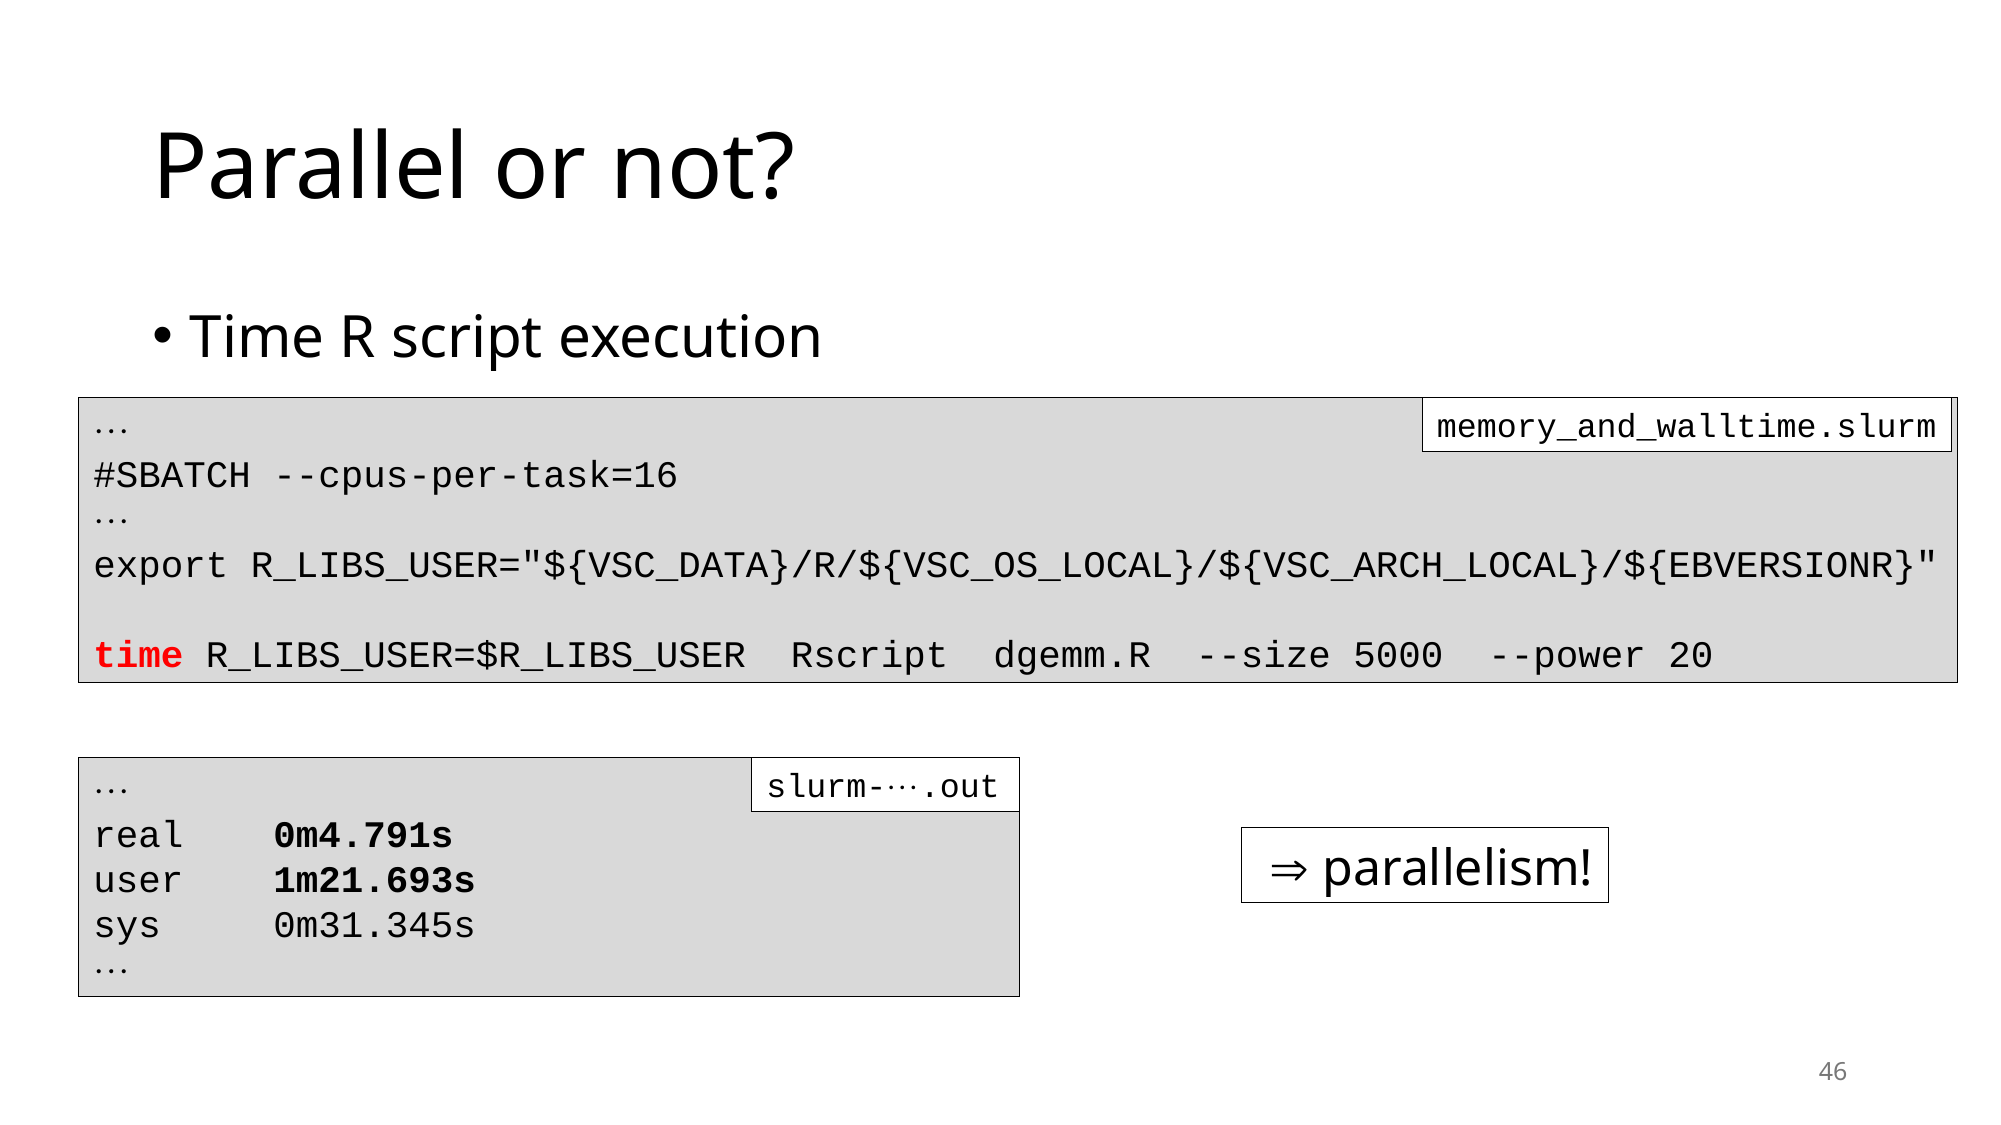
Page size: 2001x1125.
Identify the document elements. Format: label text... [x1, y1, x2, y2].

slide_number 46 [1412, 1042, 1863, 1103]
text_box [77, 756, 1021, 1000]
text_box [77, 396, 1958, 686]
title Parallel or not? [137, 59, 1863, 278]
list Time R script execution [137, 299, 1863, 396]
list Time R script execution [137, 686, 1863, 1014]
